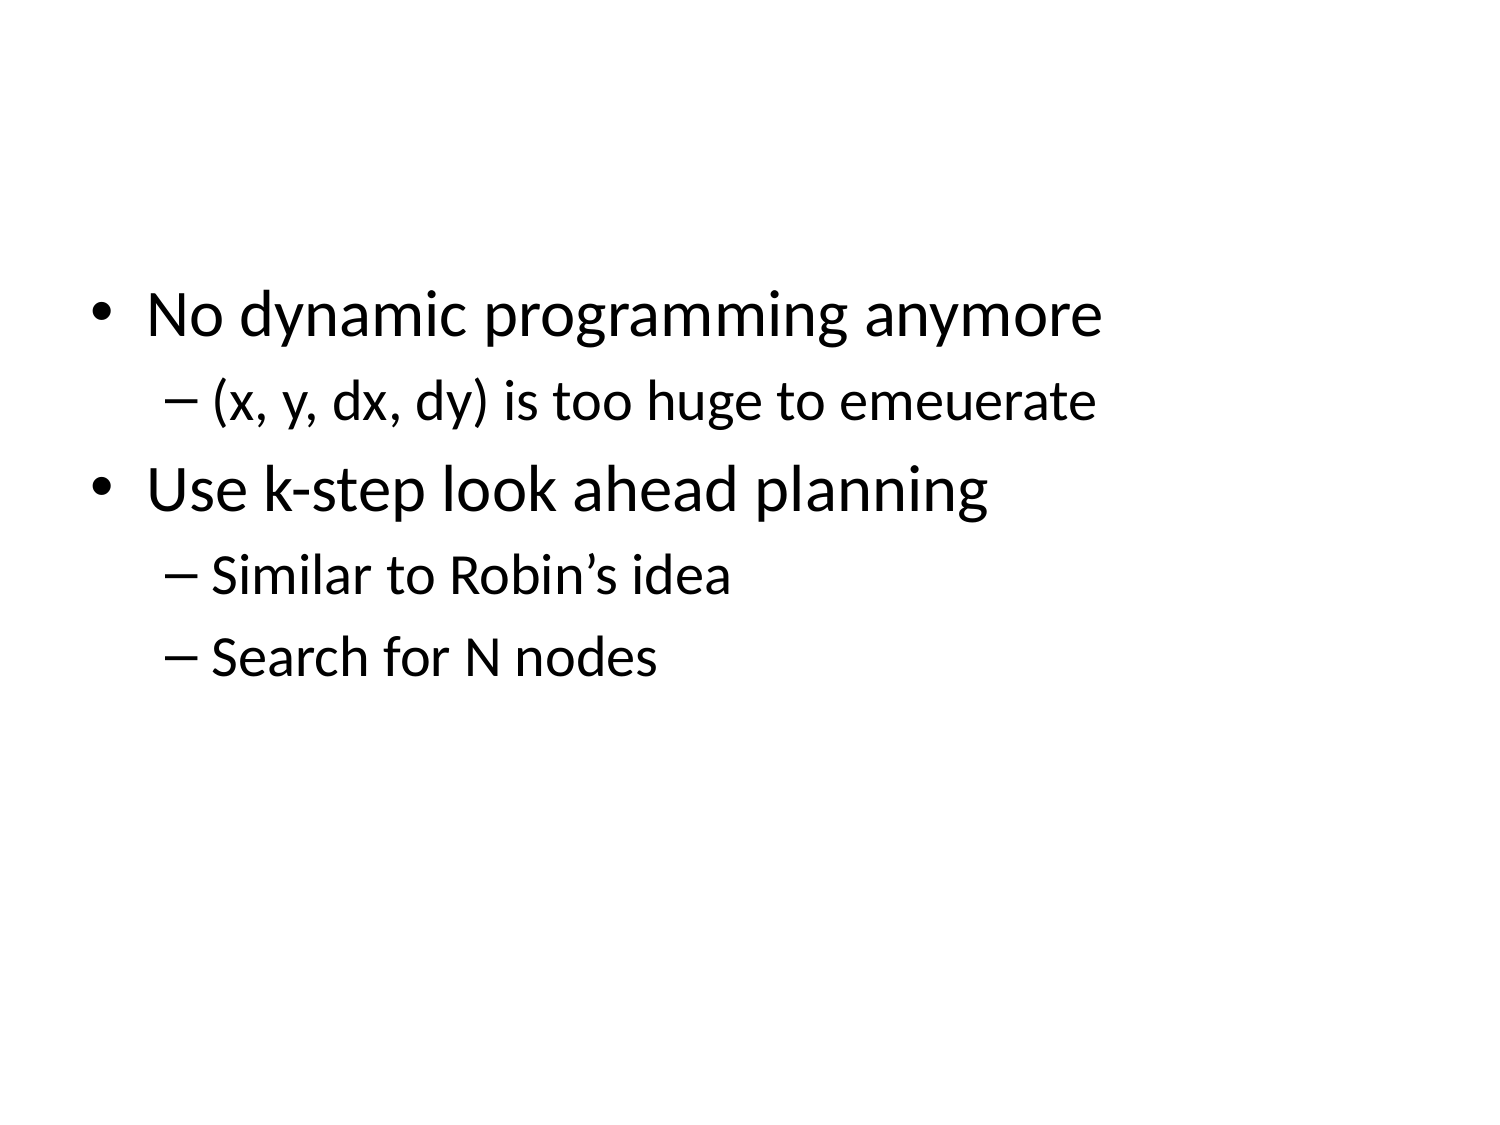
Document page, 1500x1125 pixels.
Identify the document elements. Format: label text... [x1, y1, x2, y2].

list No dynamic programming anymore (x, y, dx, dy) is too huge to emeuerate Use k-step look ahead planning Similar to Robin’s idea Search for N nodes [75, 262, 1425, 1005]
